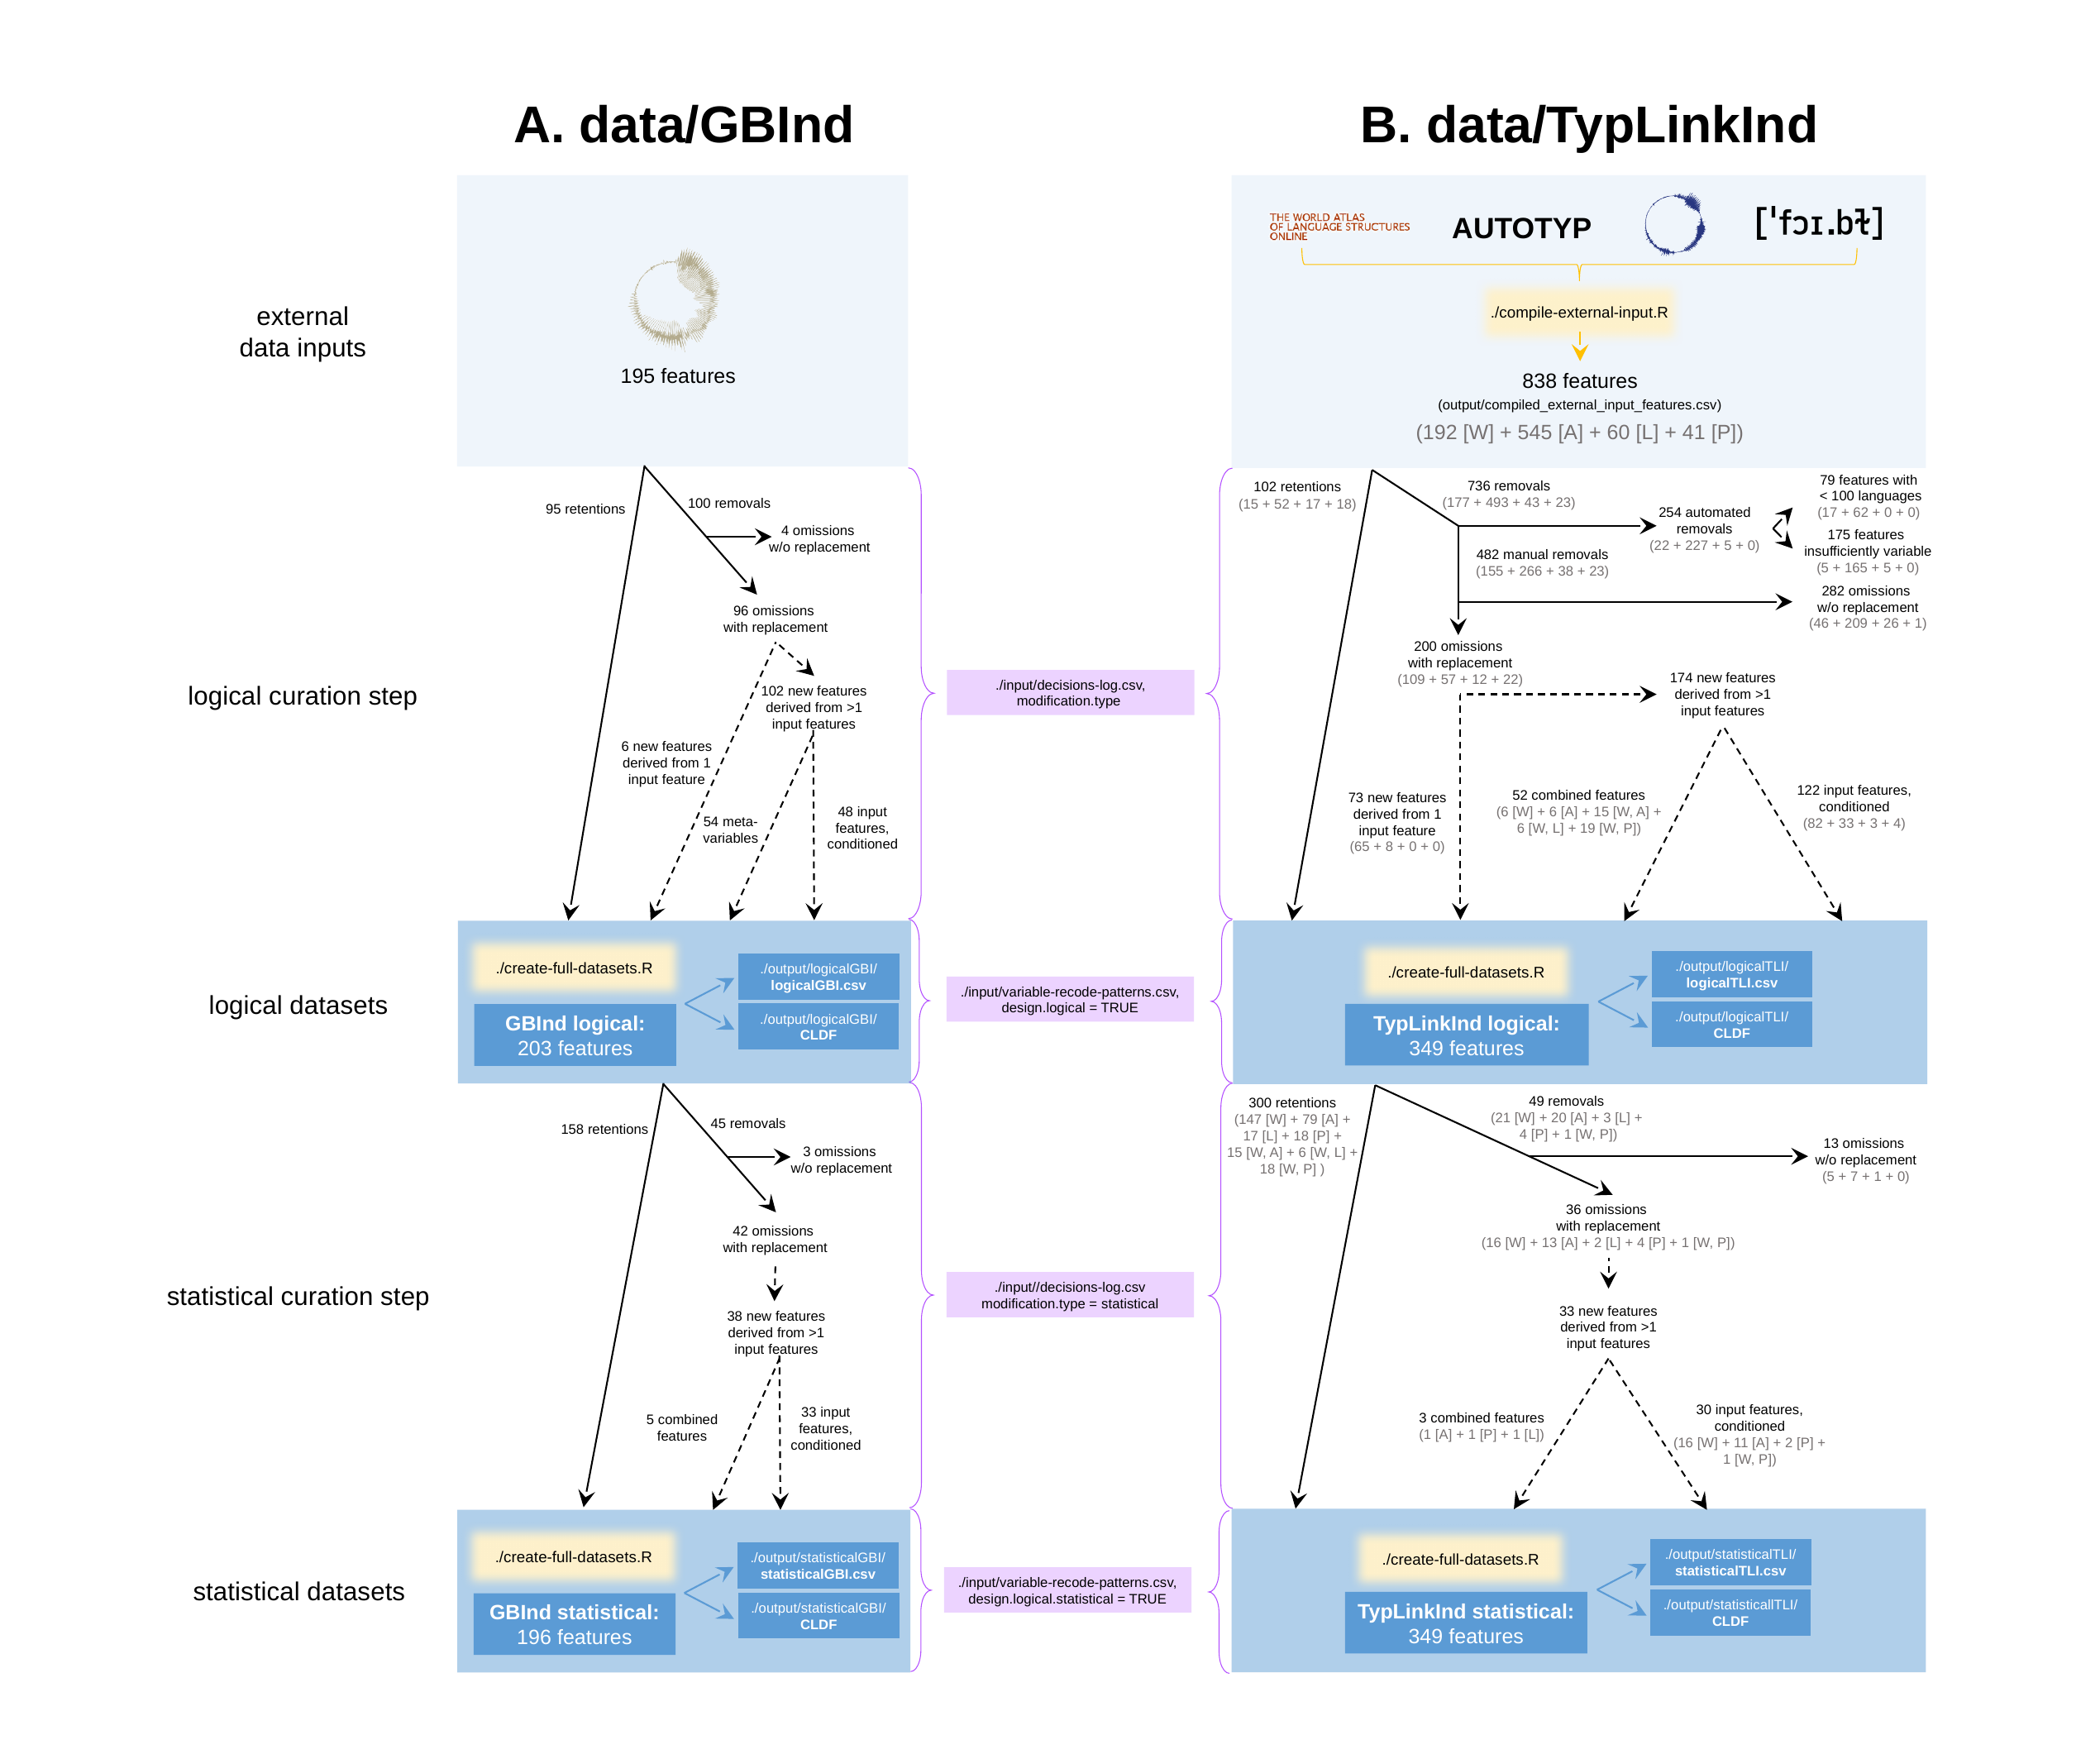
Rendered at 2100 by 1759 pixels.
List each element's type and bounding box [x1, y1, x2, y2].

text_box [154, 84, 1945, 1674]
